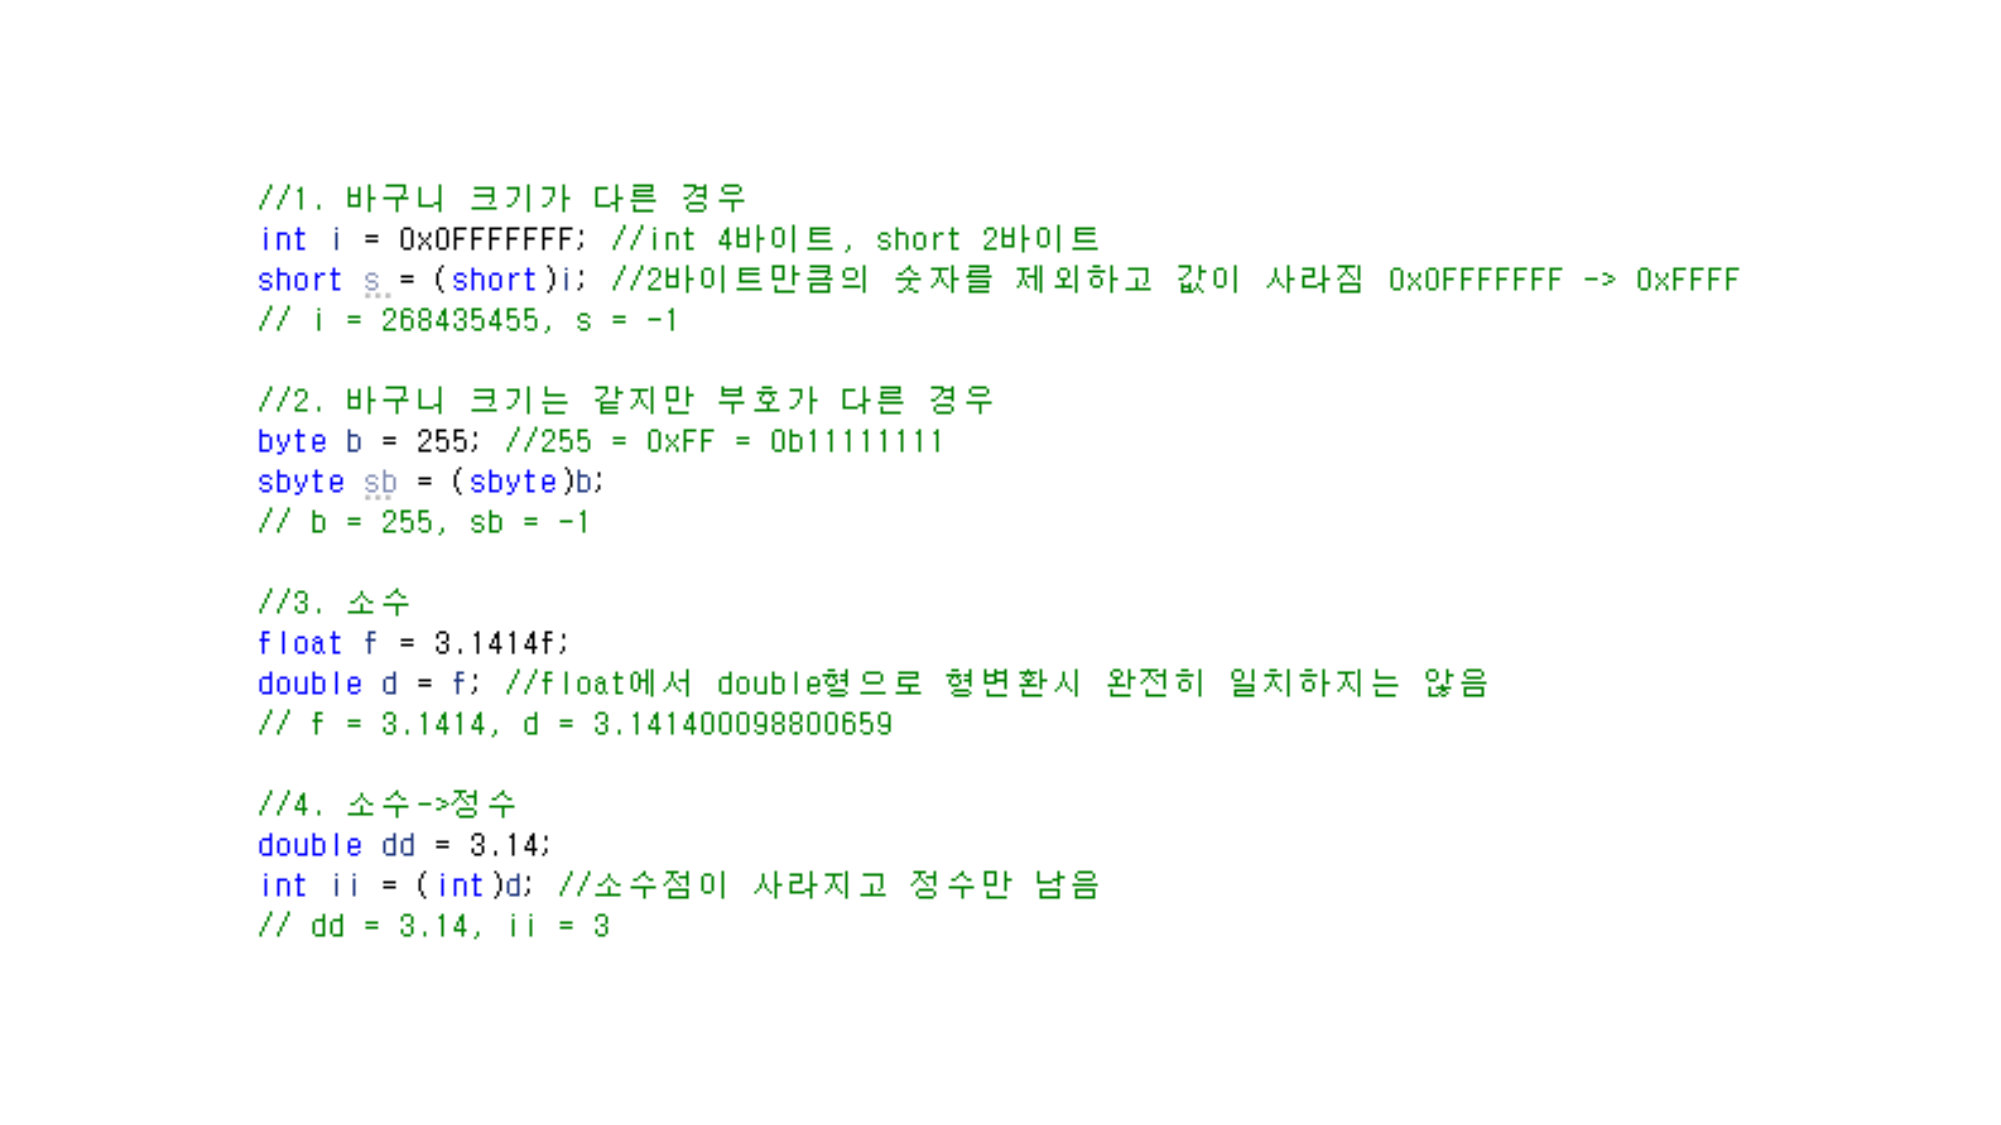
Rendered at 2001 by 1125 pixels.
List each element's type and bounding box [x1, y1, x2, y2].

picture [235, 169, 1765, 956]
